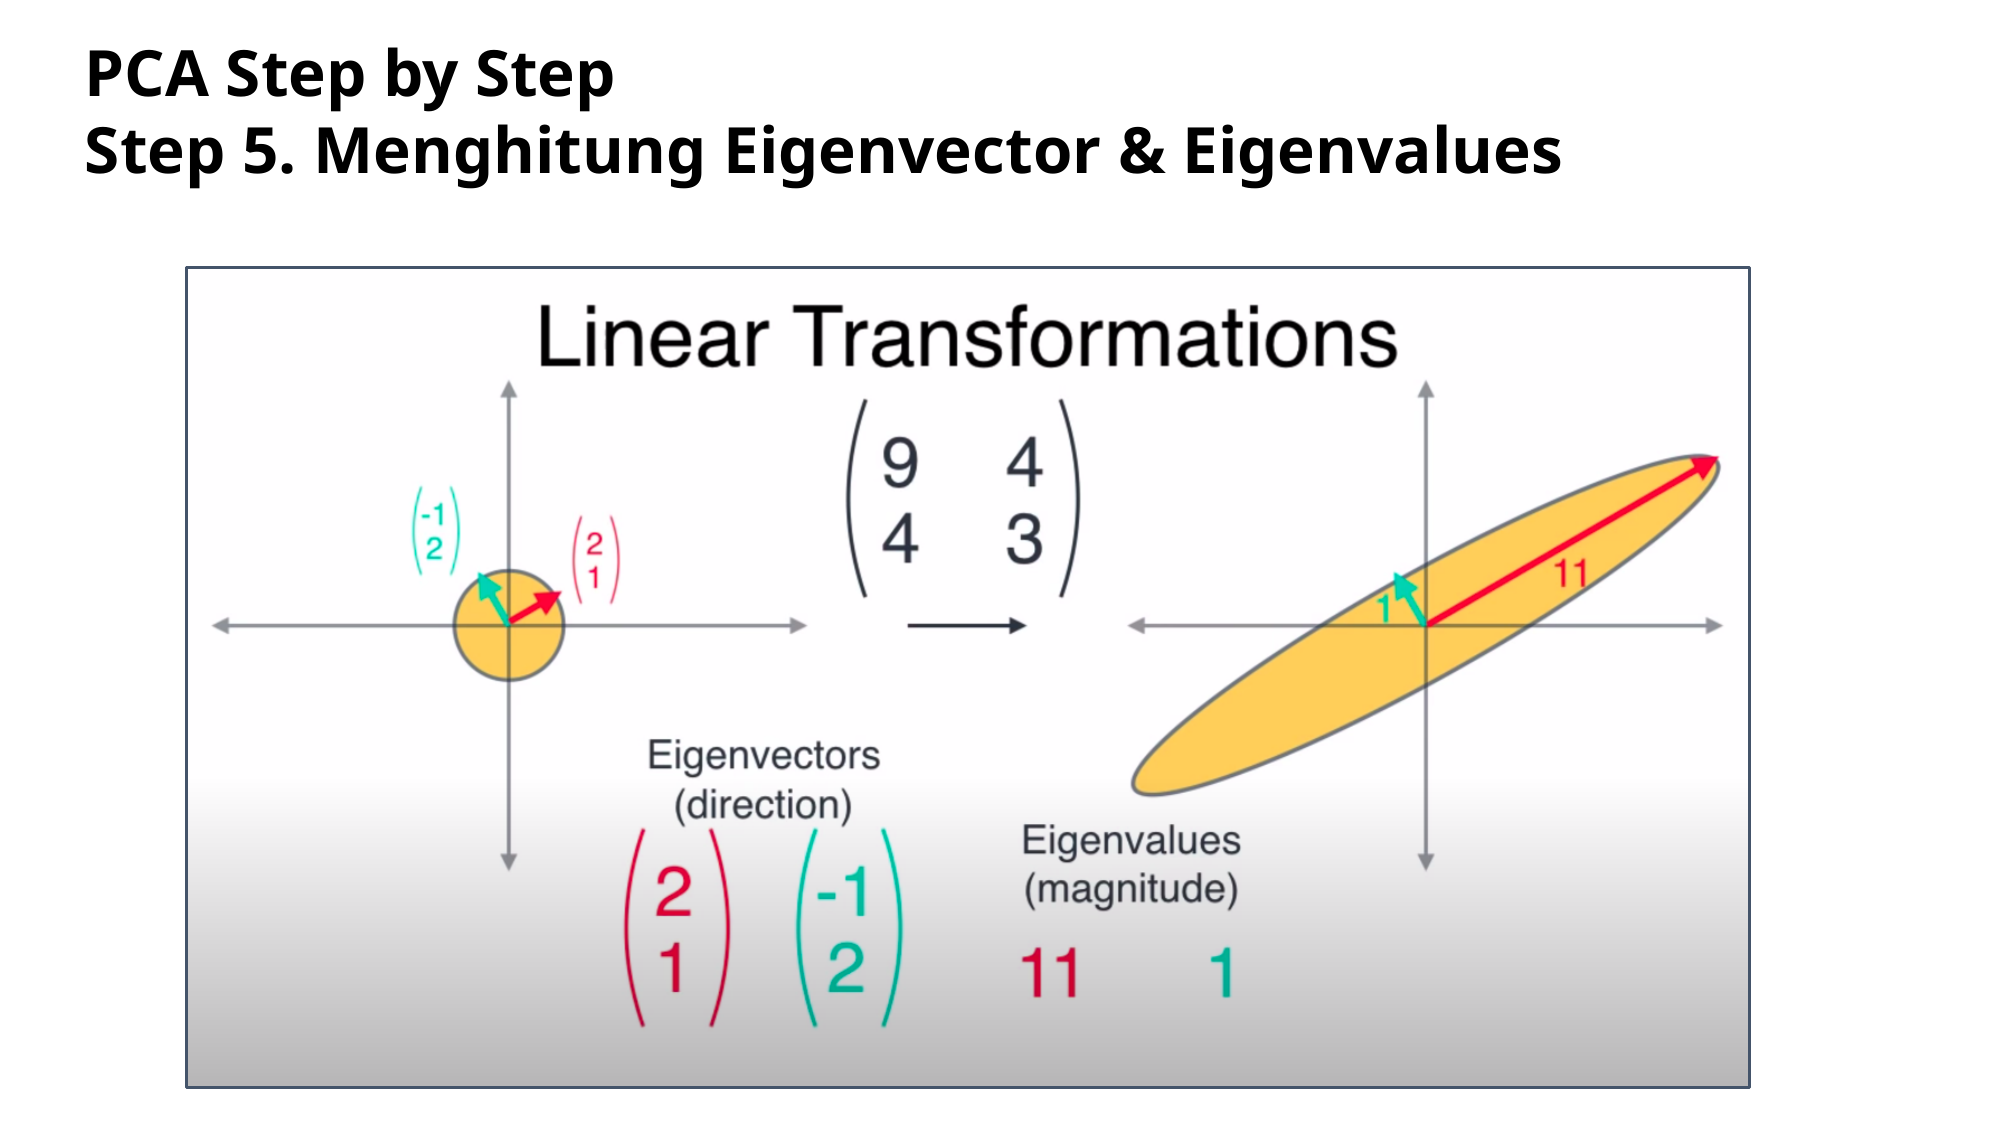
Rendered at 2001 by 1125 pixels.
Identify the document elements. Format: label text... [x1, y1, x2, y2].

picture [188, 269, 1748, 1086]
text_box PCA Step by Step Step 5. Menghitung Eigenvector & Eigenvalues [69, 17, 1807, 248]
